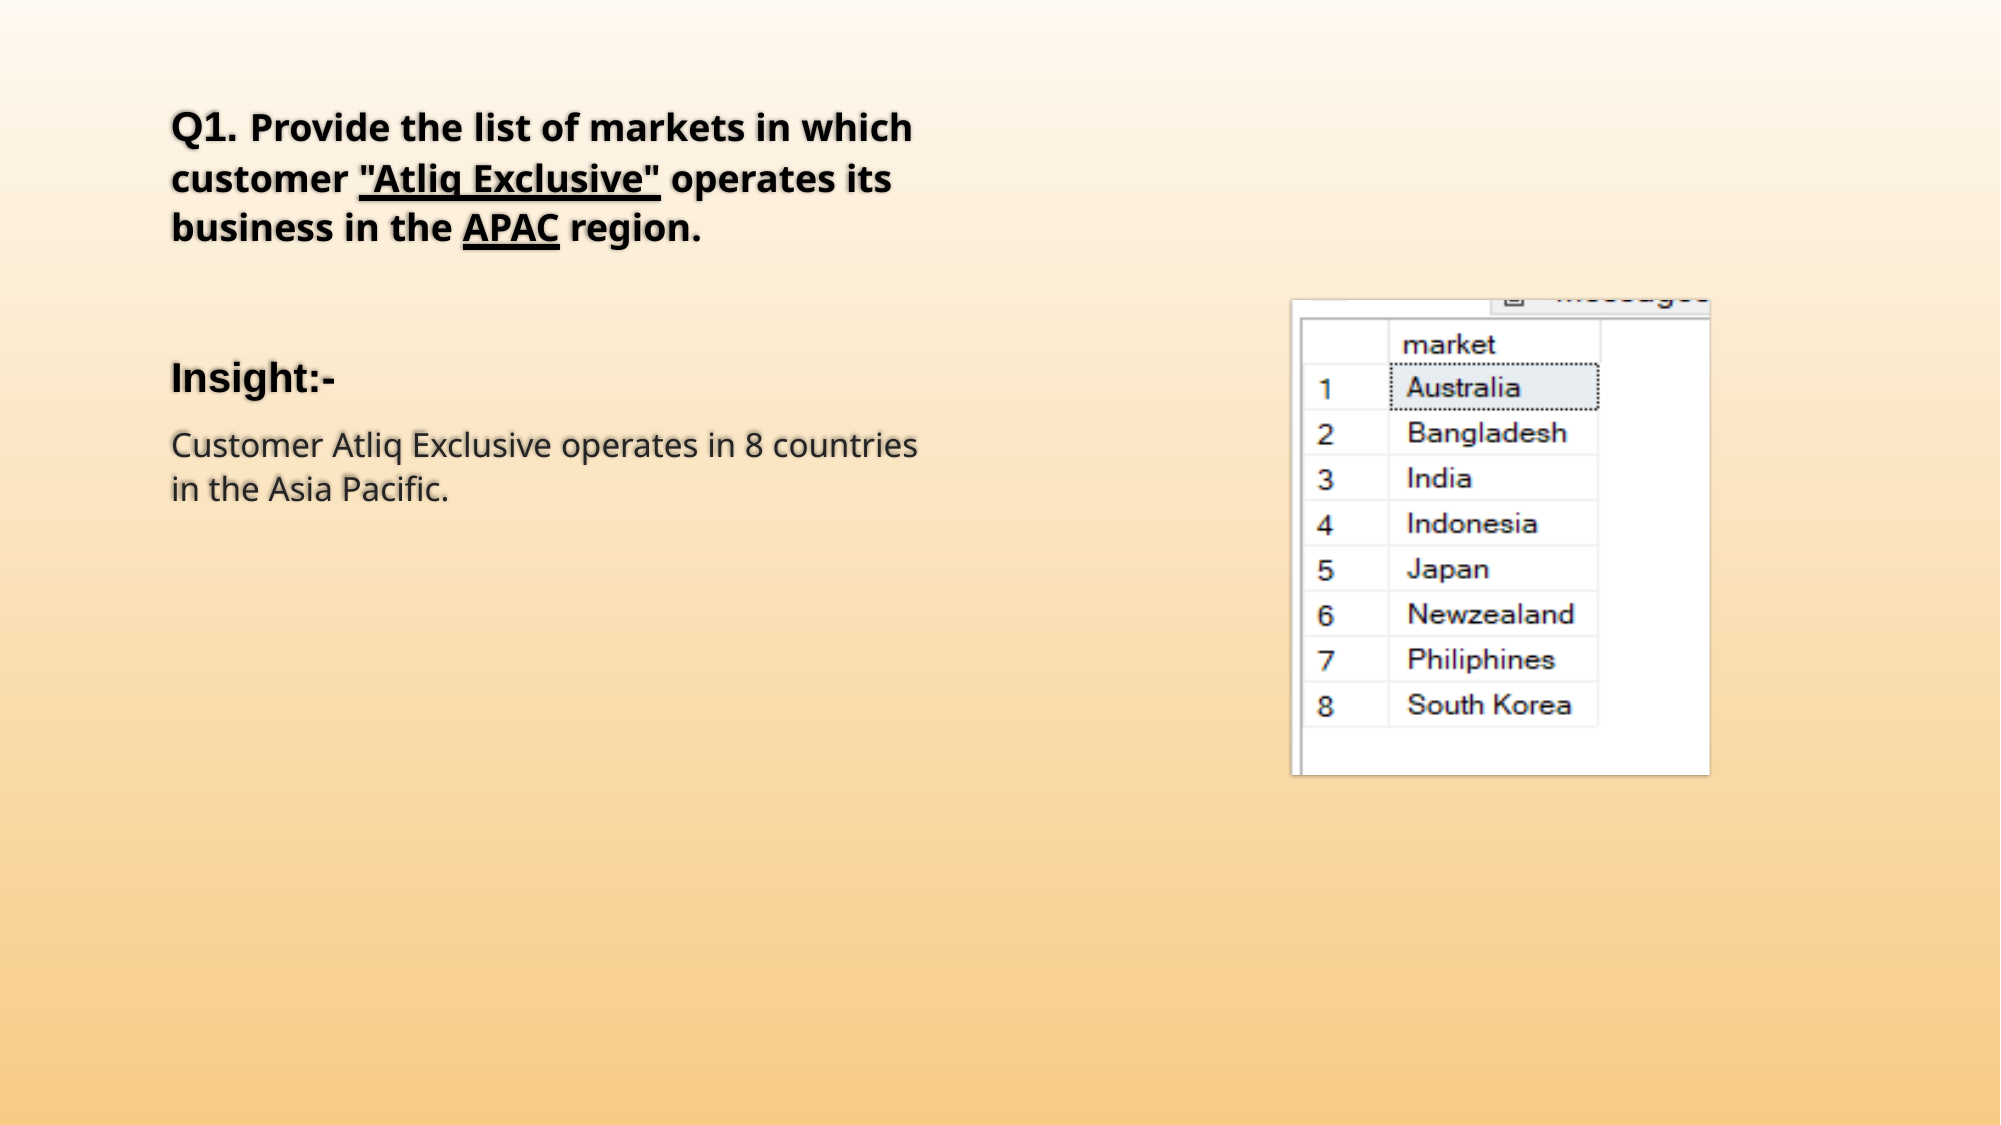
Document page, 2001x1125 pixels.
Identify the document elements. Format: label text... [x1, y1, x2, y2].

list Q1. Provide the list of markets in which customer "Atliq Exclusive" operates its business in the APAC region. Insight:- Customer Atliq Exclusive operates in 8 countries in the Asia Pacific. [149, 87, 947, 935]
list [1291, 300, 1710, 775]
